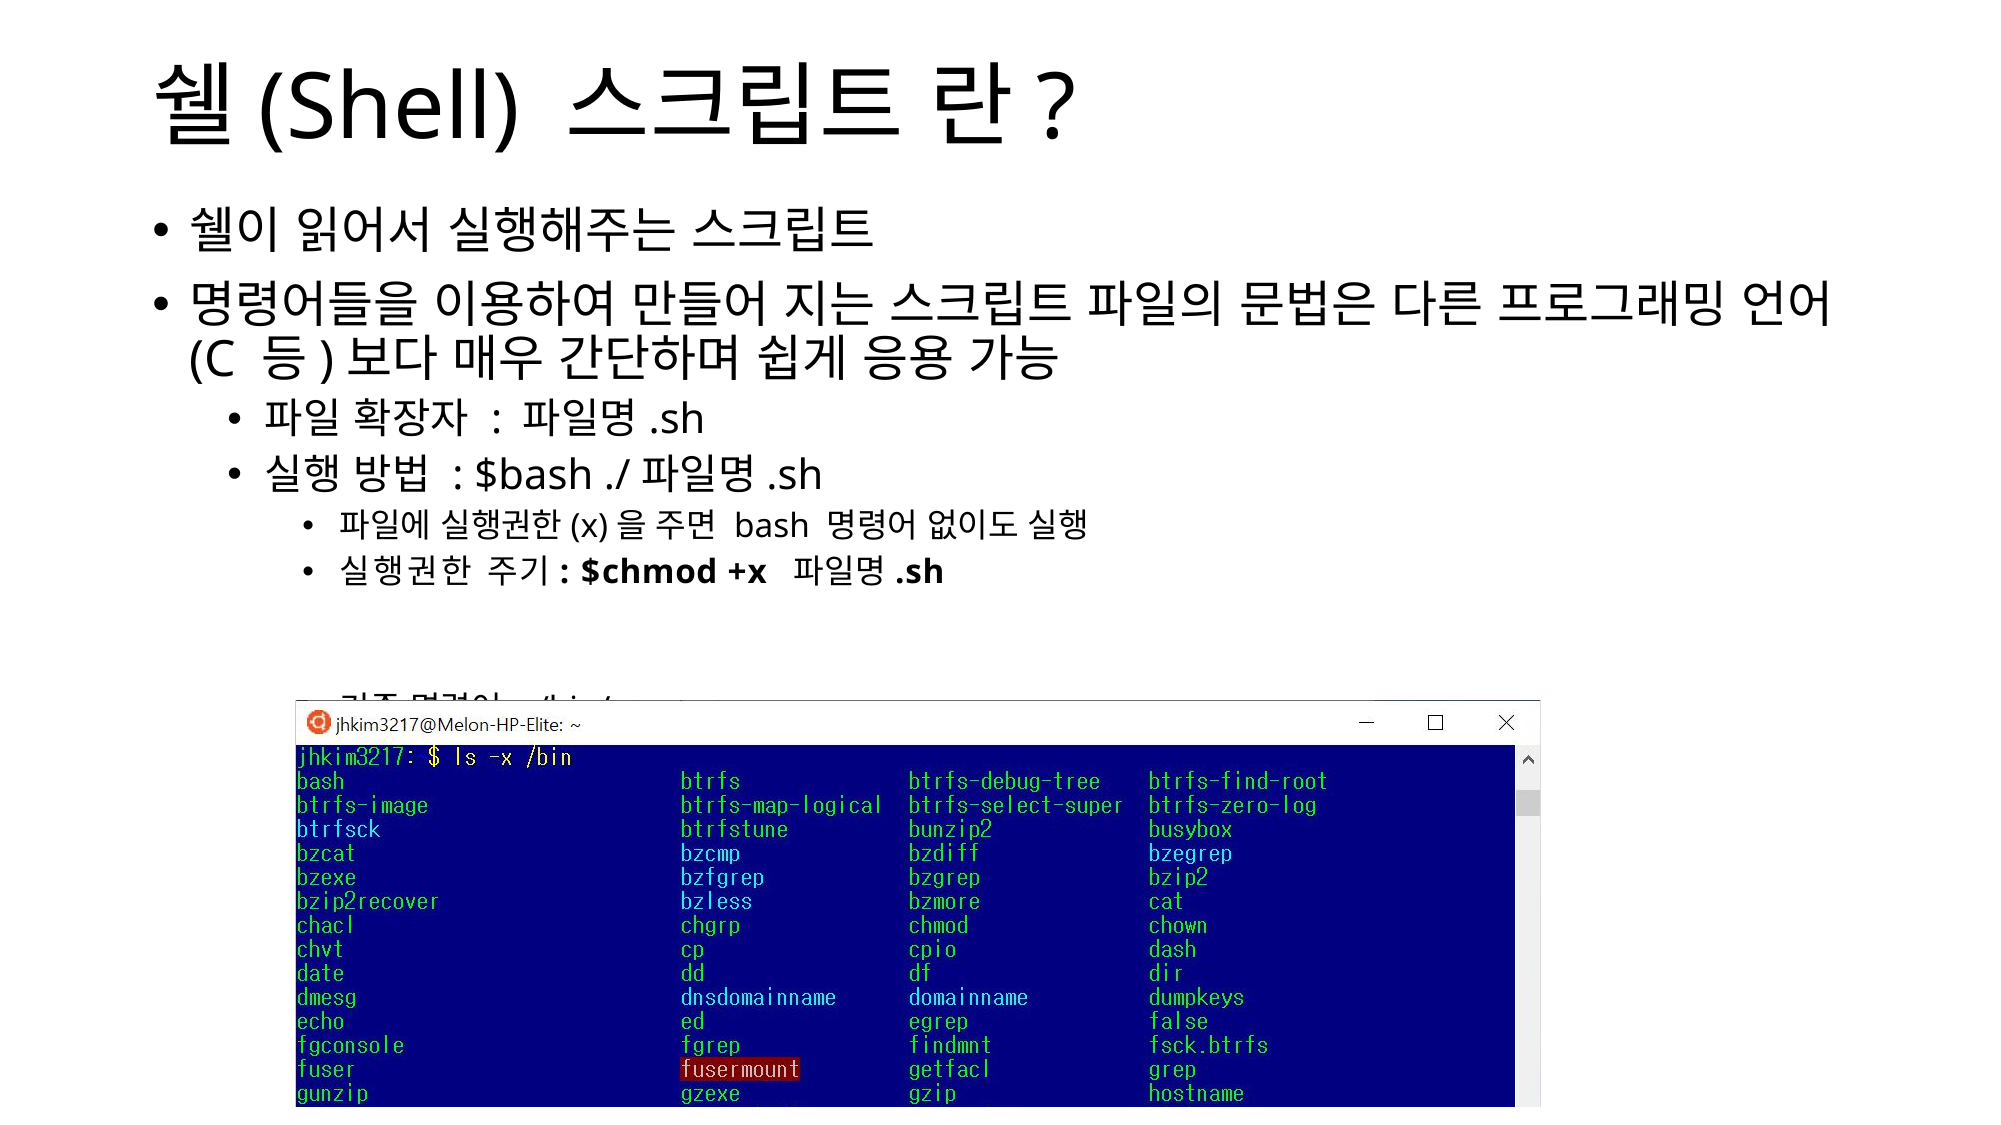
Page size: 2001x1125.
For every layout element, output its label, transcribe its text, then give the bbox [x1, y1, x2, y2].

picture [295, 700, 1541, 1107]
title 쉘(Shell) 스크립트 란? [137, 0, 1863, 197]
list 쉘이 읽어서 실행해주는 스크립트 명령어들을 이용하여 만들어 지는 스크립트 파일의 문법은 다른 프로그래밍 언어(C 등)보다 매우 간단하며 쉽게 응용 가능 파일 확장자 : 파일명.sh 실행 방법 : $bash ./파일명.sh 파일에 실행권한(x)을 주면 bash 명령어 없이도 실행 실행권한 주기: $chmod +x 파일명.sh 기존 명령어 : /bin/.... [137, 197, 1863, 739]
